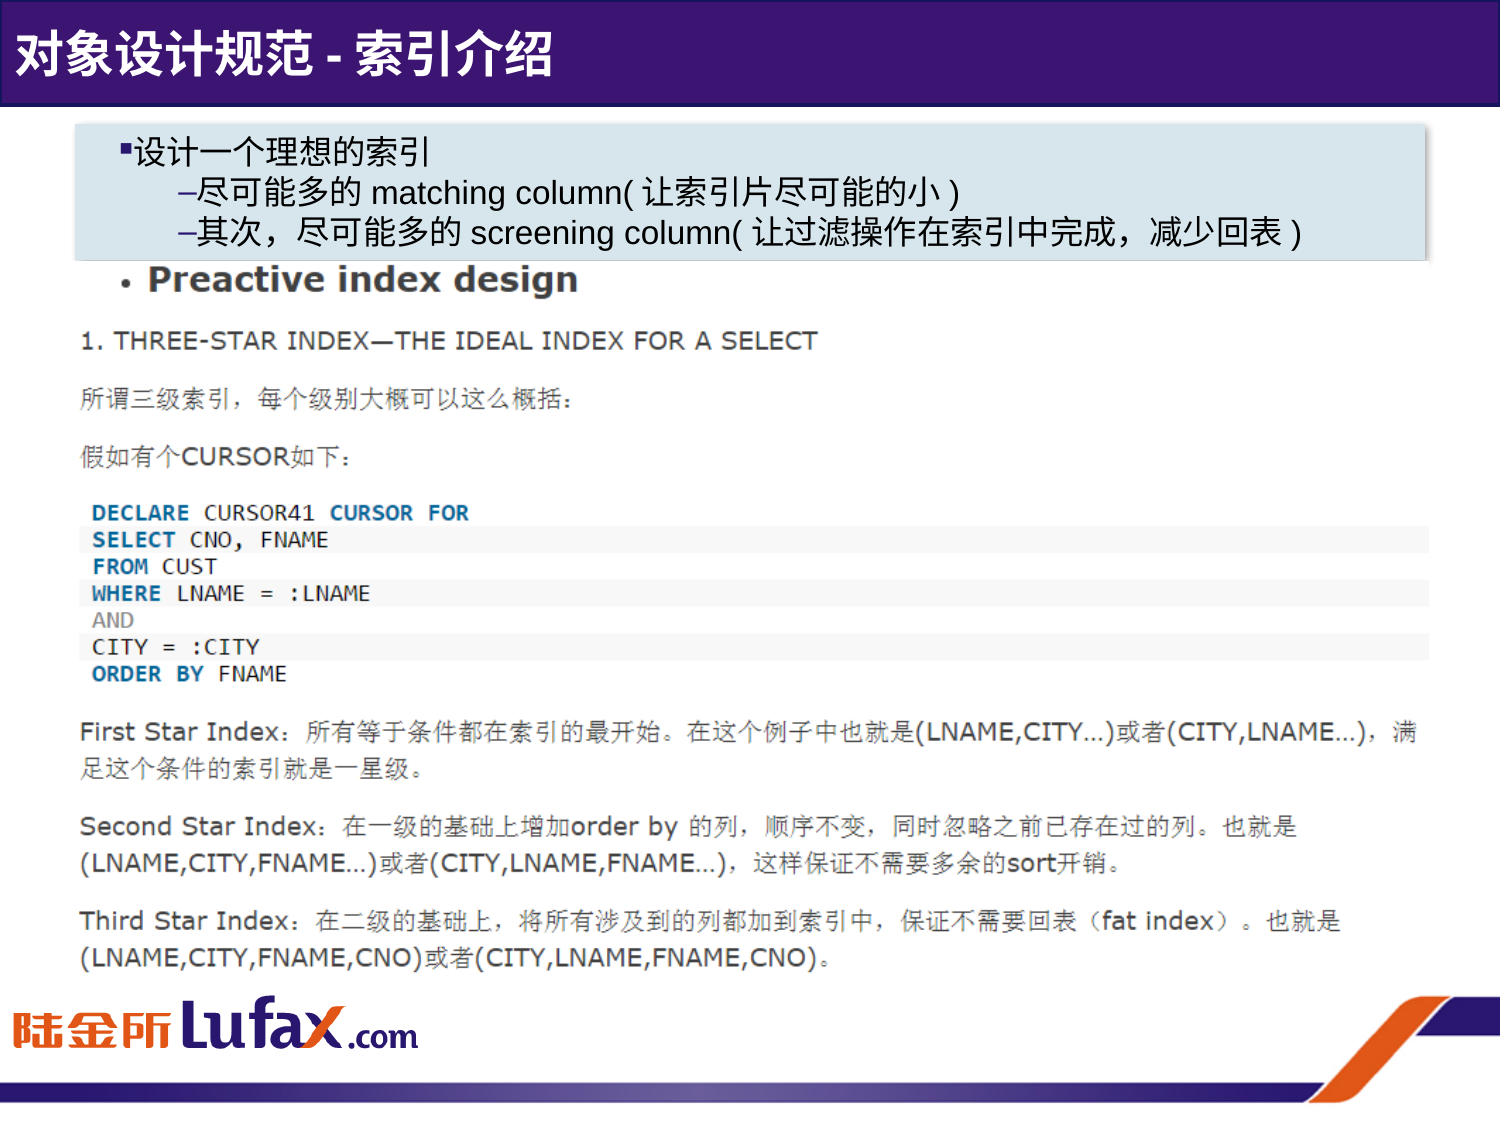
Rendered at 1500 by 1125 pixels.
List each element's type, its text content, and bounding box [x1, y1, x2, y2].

text_box 对象设计规范-索引介绍 [0, 0, 1500, 107]
list 设计一个理想的索引 尽可能多的matching column(让索引片尽可能的小) 其次，尽可能多的screening column(让过滤操作在索引中完成，减少回表) [74, 123, 1426, 259]
picture [0, 260, 1500, 1112]
